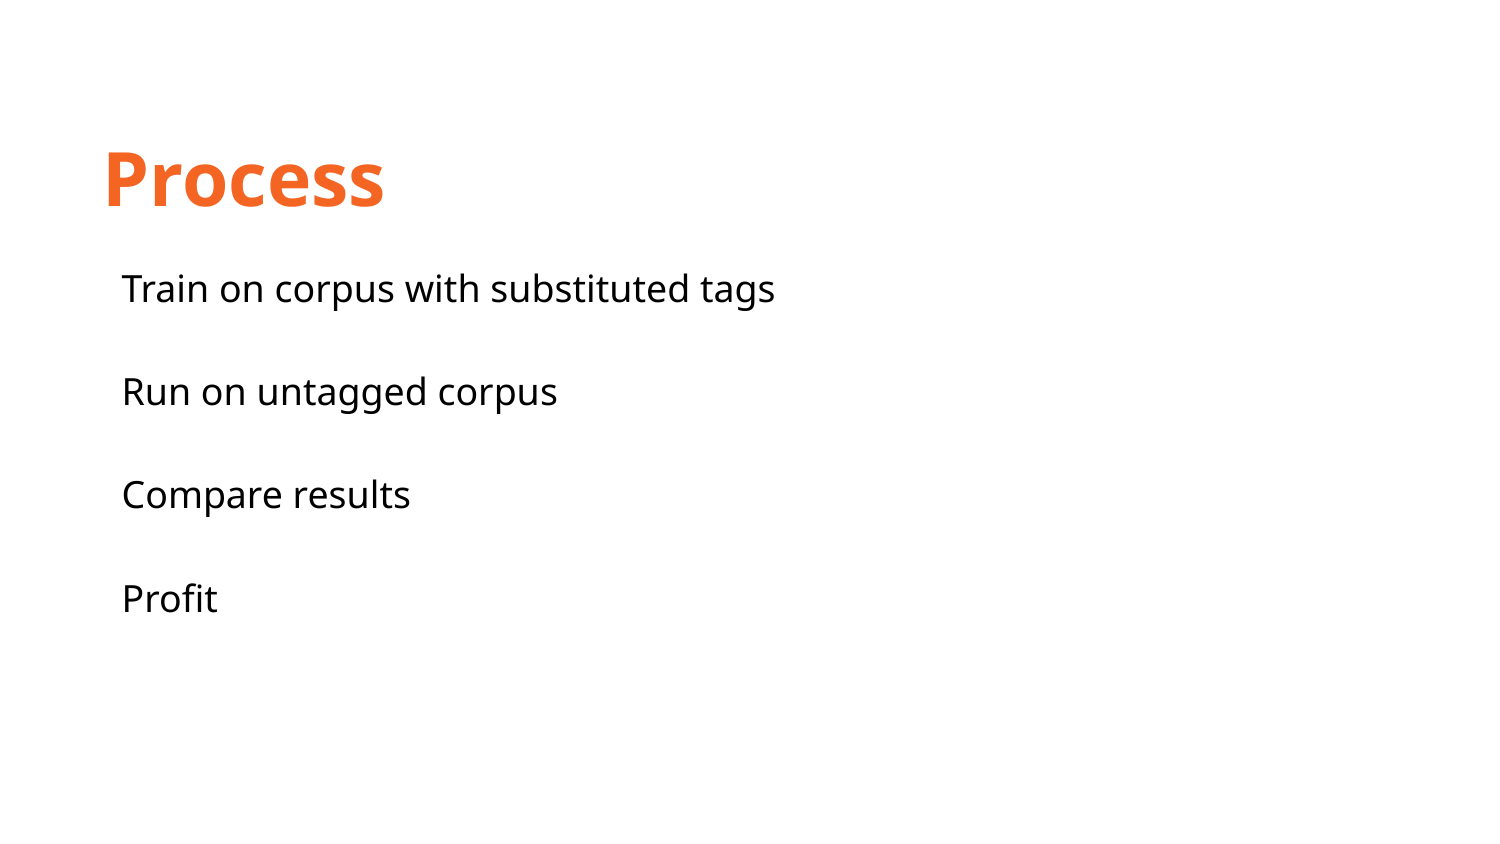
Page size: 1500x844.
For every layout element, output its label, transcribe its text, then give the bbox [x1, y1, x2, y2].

title Process [87, 116, 1416, 243]
title Train on corpus with substituted tags Run on untagged corpus Compare results Profit [87, 242, 1354, 746]
